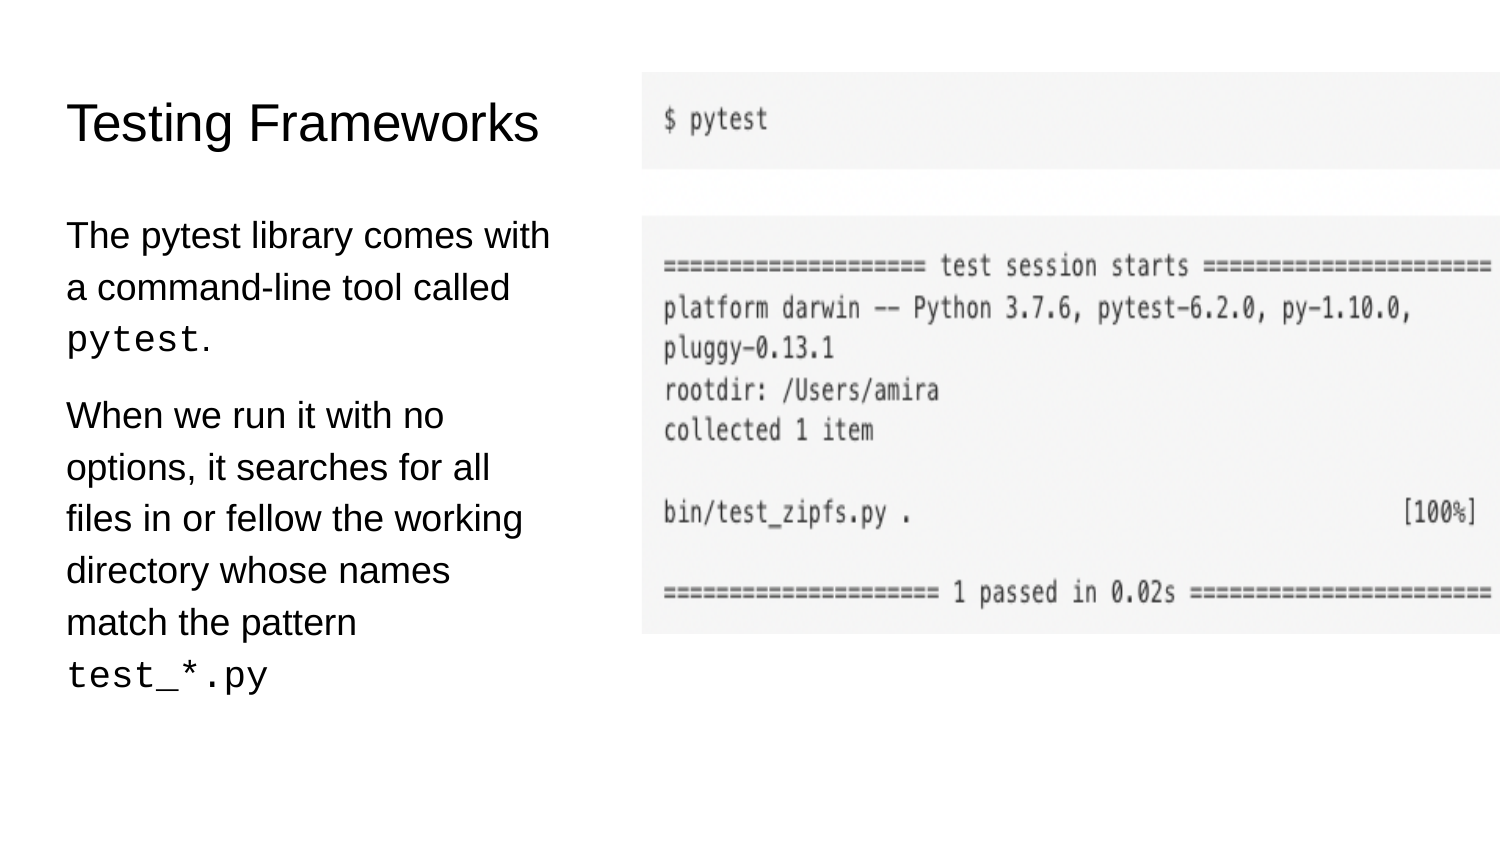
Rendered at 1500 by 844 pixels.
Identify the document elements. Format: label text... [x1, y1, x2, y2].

title Testing Frameworks [51, 72, 640, 167]
picture [641, 72, 1500, 634]
list The pytest library comes with a command-line tool called pytest. When we run it with no options, it searches for all files in or fellow the working directory whose names match the pattern test_*.py [51, 189, 575, 750]
